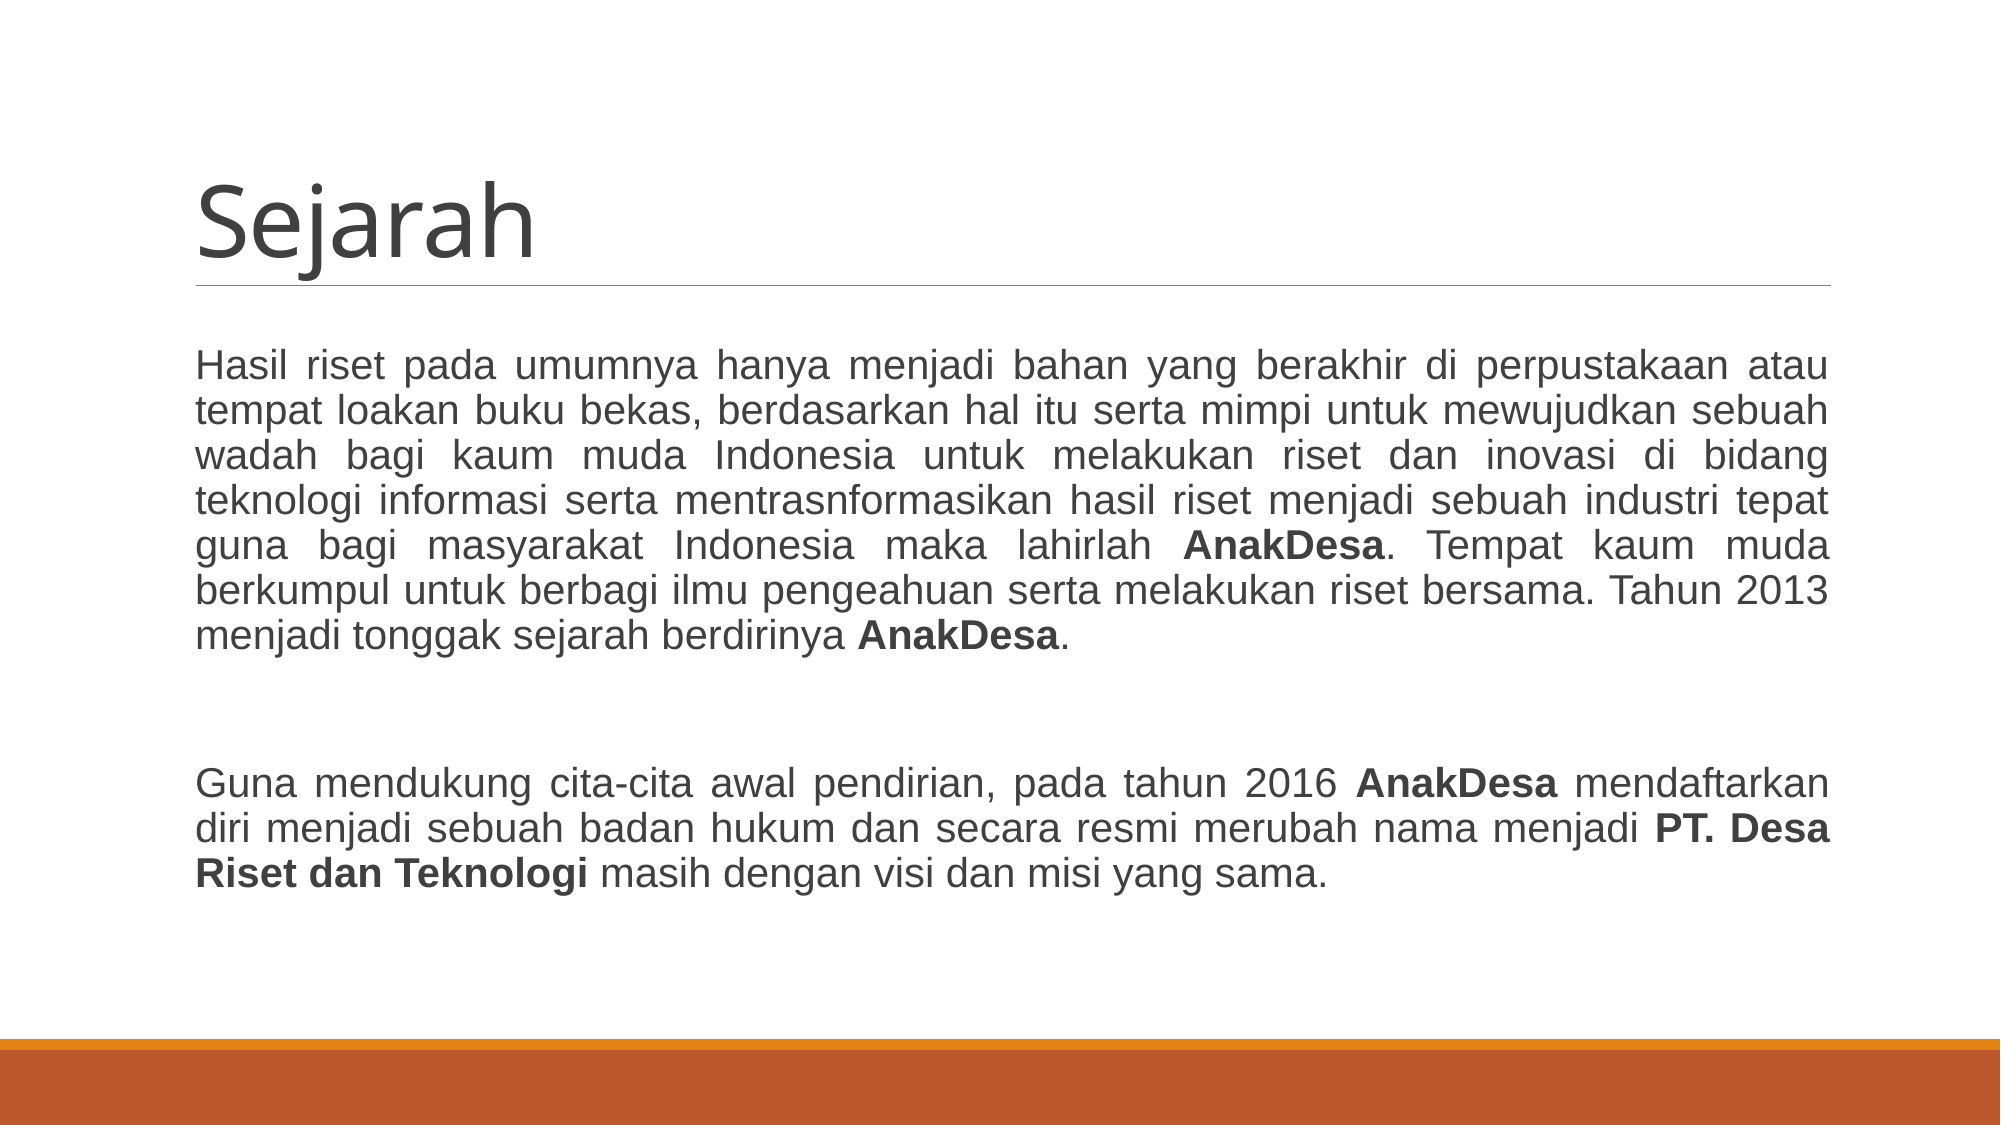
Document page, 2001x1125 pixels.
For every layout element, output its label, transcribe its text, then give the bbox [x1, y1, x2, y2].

title Sejarah [180, 47, 1830, 285]
list Hasil riset pada umumnya hanya menjadi bahan yang berakhir di perpustakaan atau tempat loakan buku bekas, berdasarkan hal itu serta mimpi untuk mewujudkan sebuah wadah bagi kaum muda Indonesia untuk melakukan riset dan inovasi di bidang teknologi informasi serta mentrasnformasikan hasil riset menjadi sebuah industri tepat guna bagi masyarakat Indonesia maka lahirlah AnakDesa. Tempat kaum muda berkumpul untuk berbagi ilmu pengeahuan serta melakukan riset bersama. Tahun 2013 menjadi tonggak sejarah berdirinya AnakDesa. Guna mendukung cita-cita awal pendirian, pada tahun 2016 AnakDesa mendaftarkan diri menjadi sebuah badan hukum dan secara resmi merubah nama menjadi PT. Desa Riset dan Teknologi masih dengan visi dan misi yang sama. [180, 335, 1830, 907]
